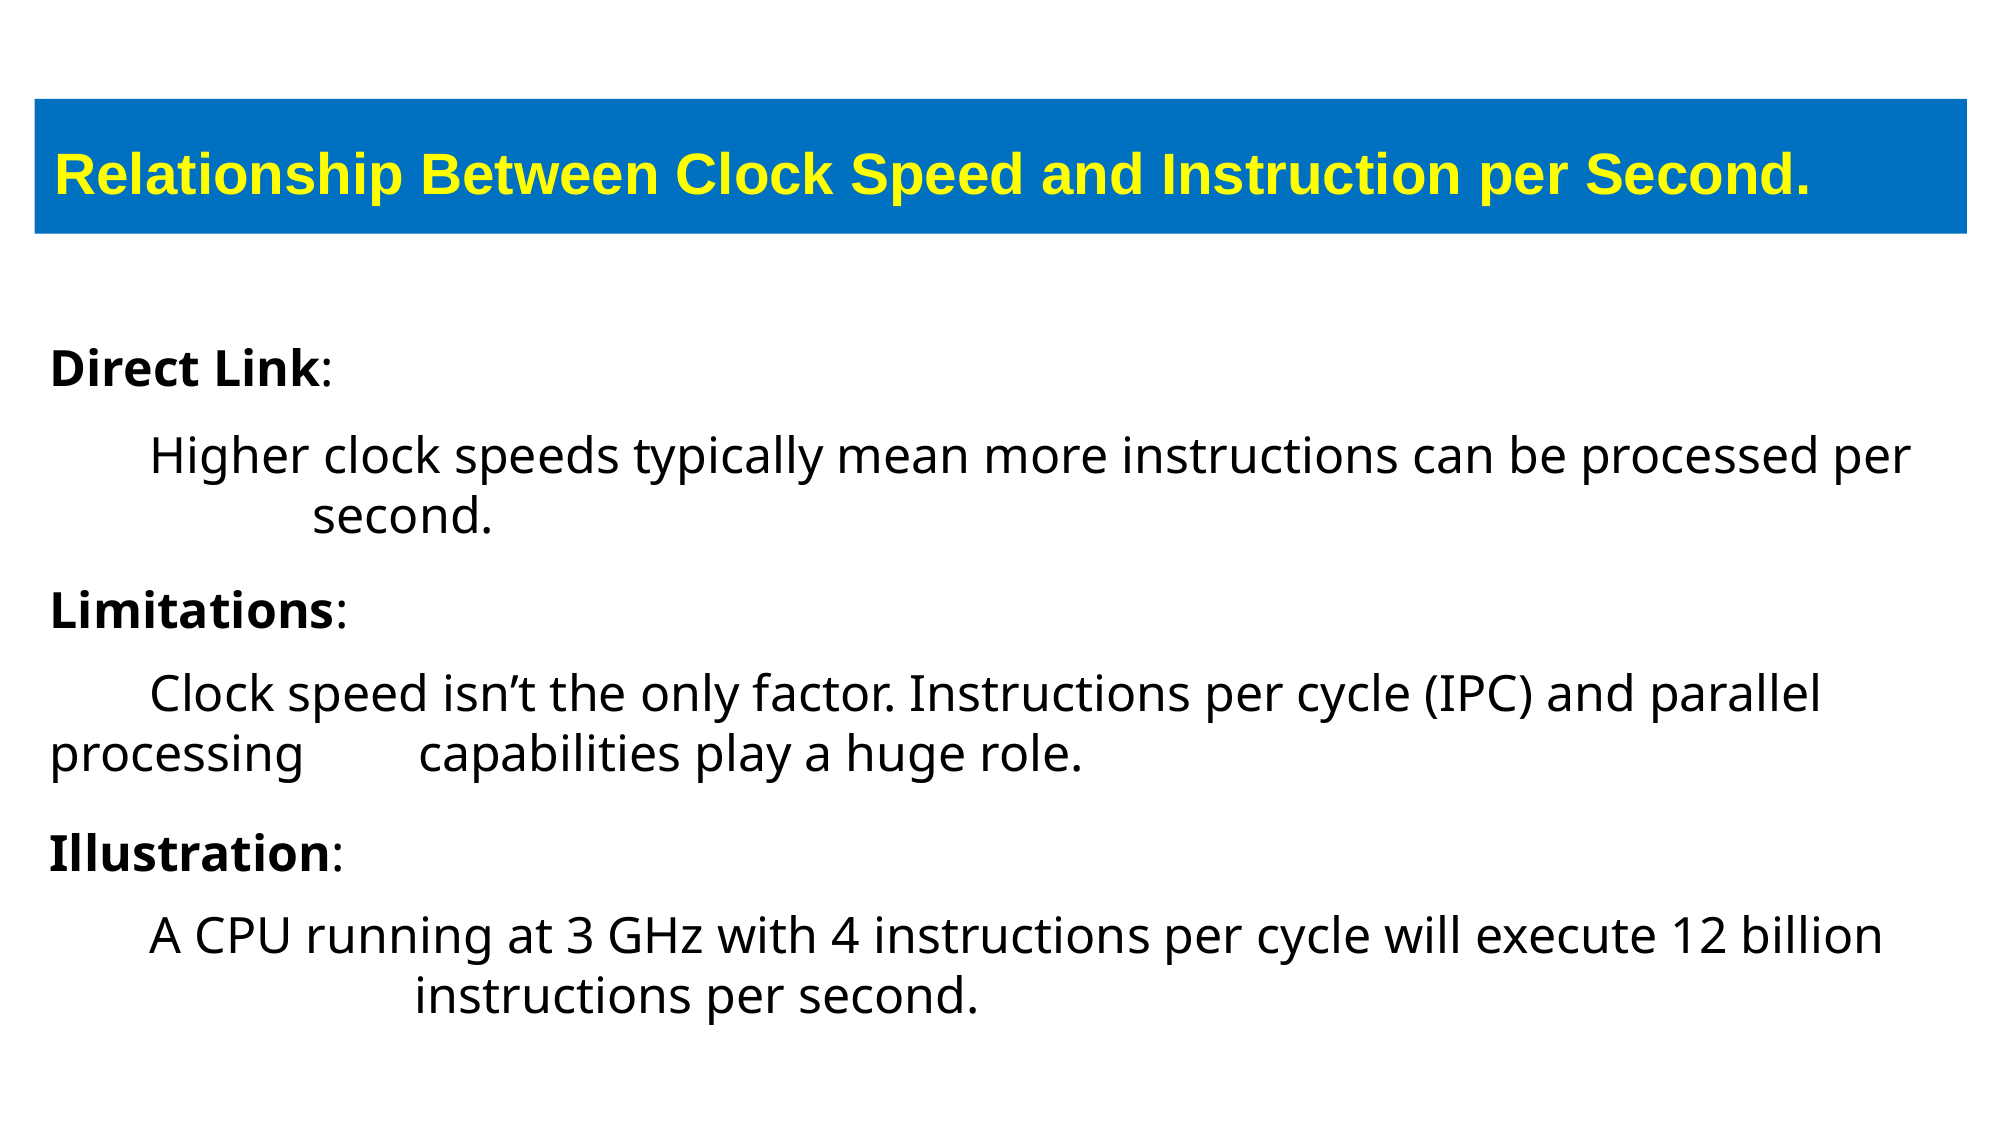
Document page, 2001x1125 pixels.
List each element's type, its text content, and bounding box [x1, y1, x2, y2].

text_box Direct Link: Higher clock speeds typically mean more instructions can be processed per second. Limitations: Clock speed isn’t the only factor. Instructions per cycle (IPC) and parallel processing capabilities play a huge role. Illustration: A CPU running at 3 GHz with 4 instructions per cycle will execute 12 billion instructions per second. [34, 328, 1968, 1091]
text_box Relationship Between Clock Speed and Instruction per Second. [34, 98, 1967, 234]
